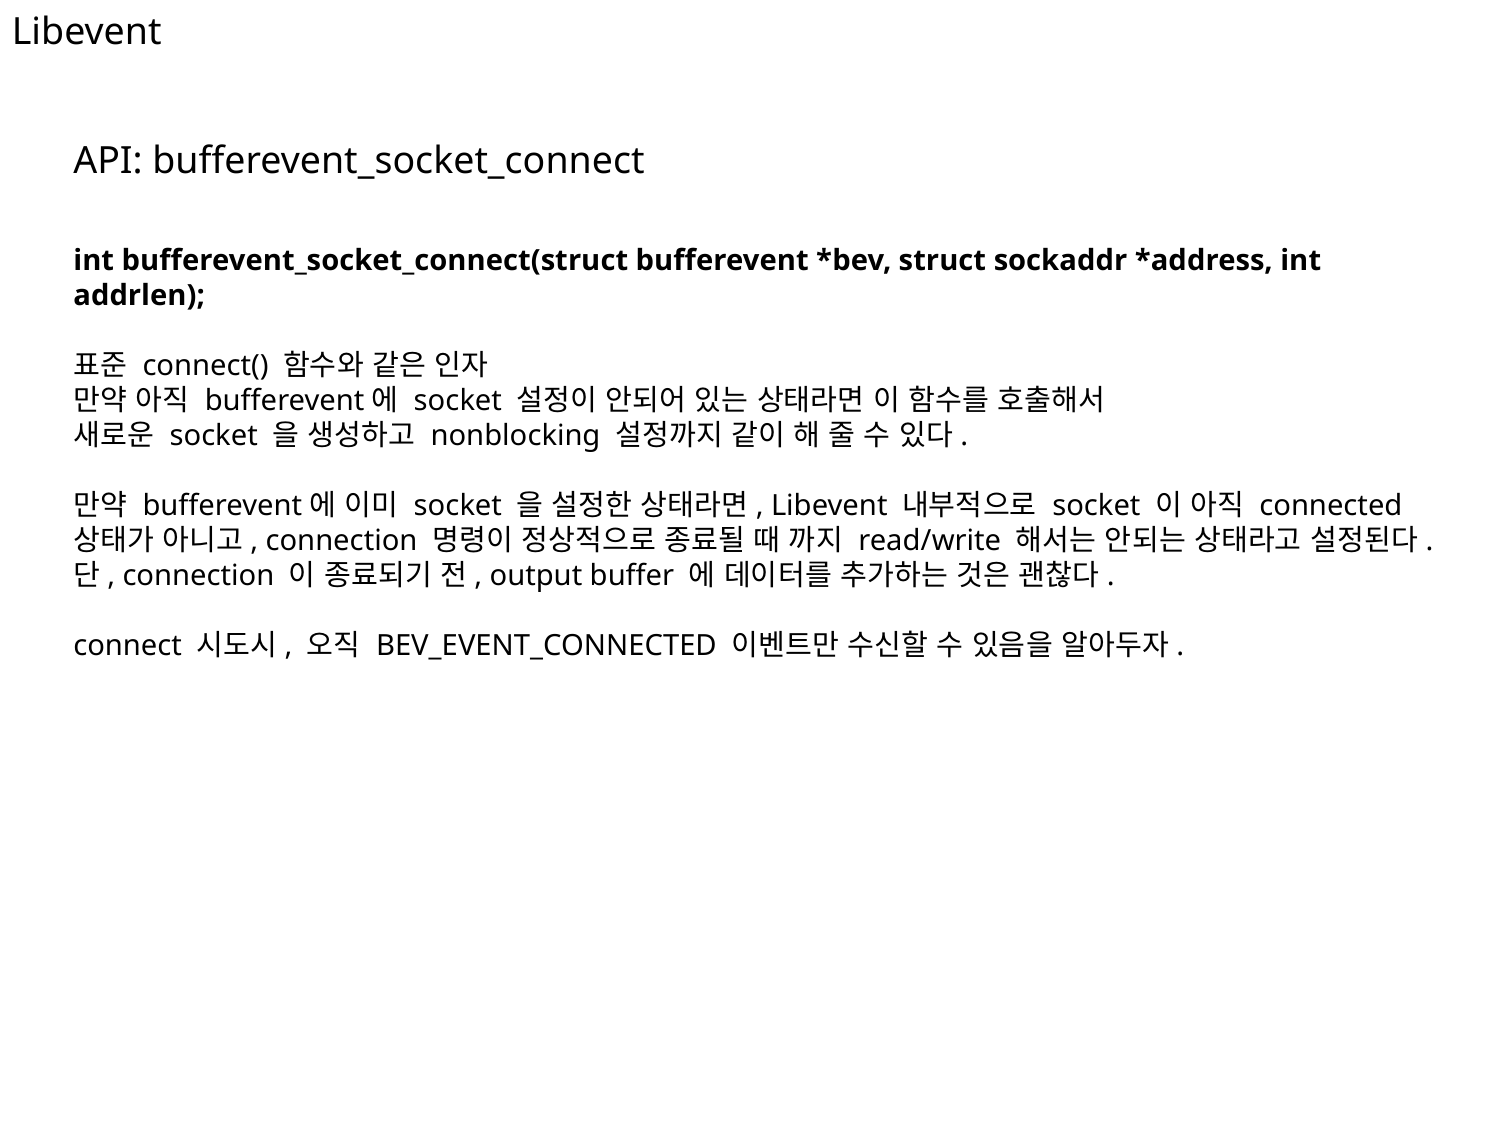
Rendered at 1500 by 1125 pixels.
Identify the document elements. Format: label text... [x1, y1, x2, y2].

text_box API: bufferevent_socket_connect [58, 128, 1078, 189]
text_box Libevent [0, 0, 177, 60]
text_box int bufferevent_socket_connect(struct bufferevent *bev, struct sockaddr *address, int addrlen); 표준 connect() 함수와 같은 인자 만약 아직 bufferevent에 socket 설정이 안되어 있는 상태라면 이 함수를 호출해서 새로운 socket 을 생성하고 nonblocking 설정까지 같이 해 줄 수 있다. 만약 bufferevent에 이미 socket 을 설정한 상태라면, Libevent 내부적으로 socket 이 아직 connected 상태가 아니고, connection 명령이 정상적으로 종료될 때 까지 read/write 해서는 안되는 상태라고 설정된다. 단, connection 이 종료되기 전, output buffer 에 데이터를 추가하는 것은 괜찮다. connect 시도시, 오직 BEV_EVENT_CONNECTED 이벤트만 수신할 수 있음을 알아두자. [58, 234, 1453, 669]
